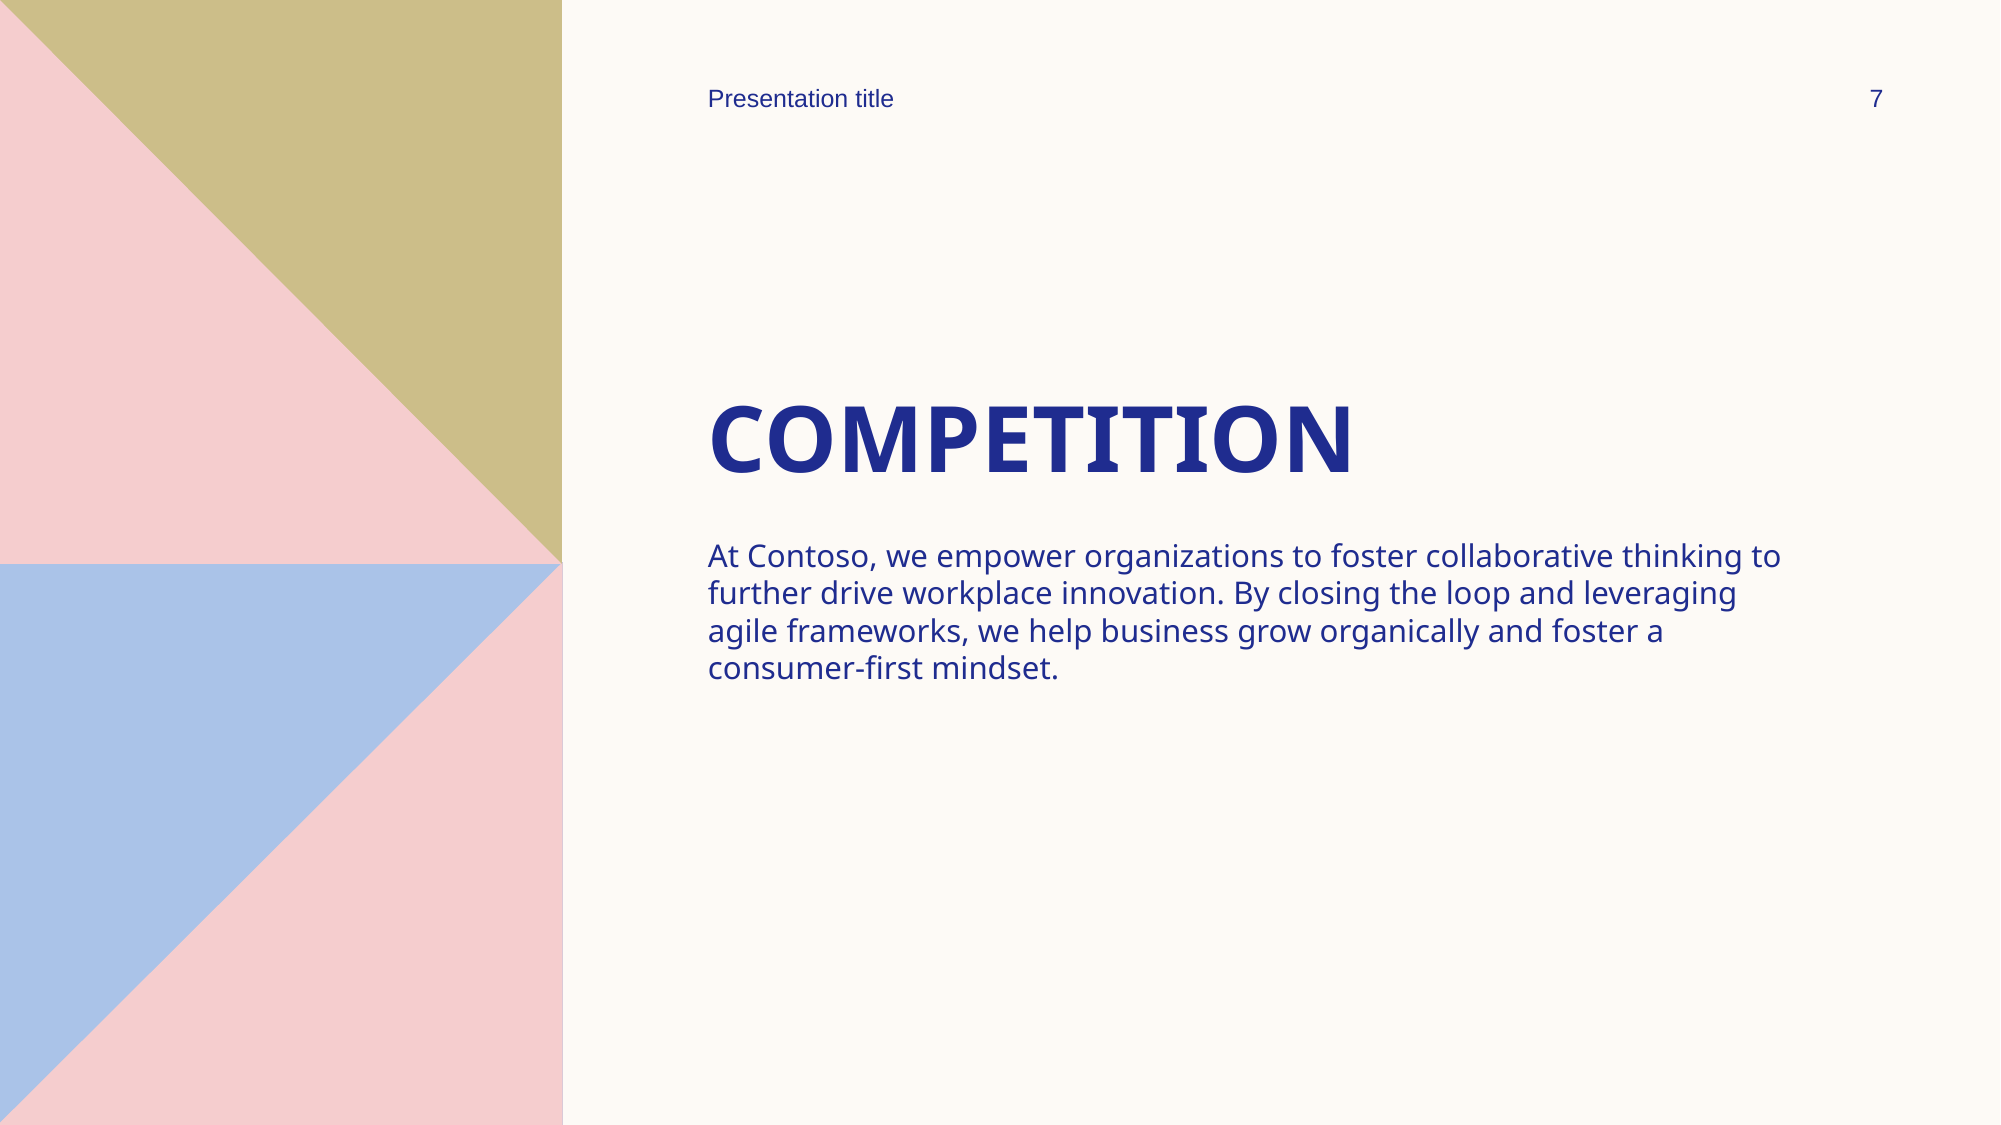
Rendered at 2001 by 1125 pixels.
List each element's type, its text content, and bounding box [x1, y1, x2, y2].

footer Presentation title [693, 75, 1218, 120]
list At Contoso, we empower organizations to foster collaborative thinking to further drive workplace innovation. By closing the loop and leveraging agile frameworks, we help business grow organically and foster a consumer-first mindset. [693, 528, 1803, 972]
slide_number 7 [1795, 75, 1958, 120]
title Competition [693, 373, 1803, 500]
